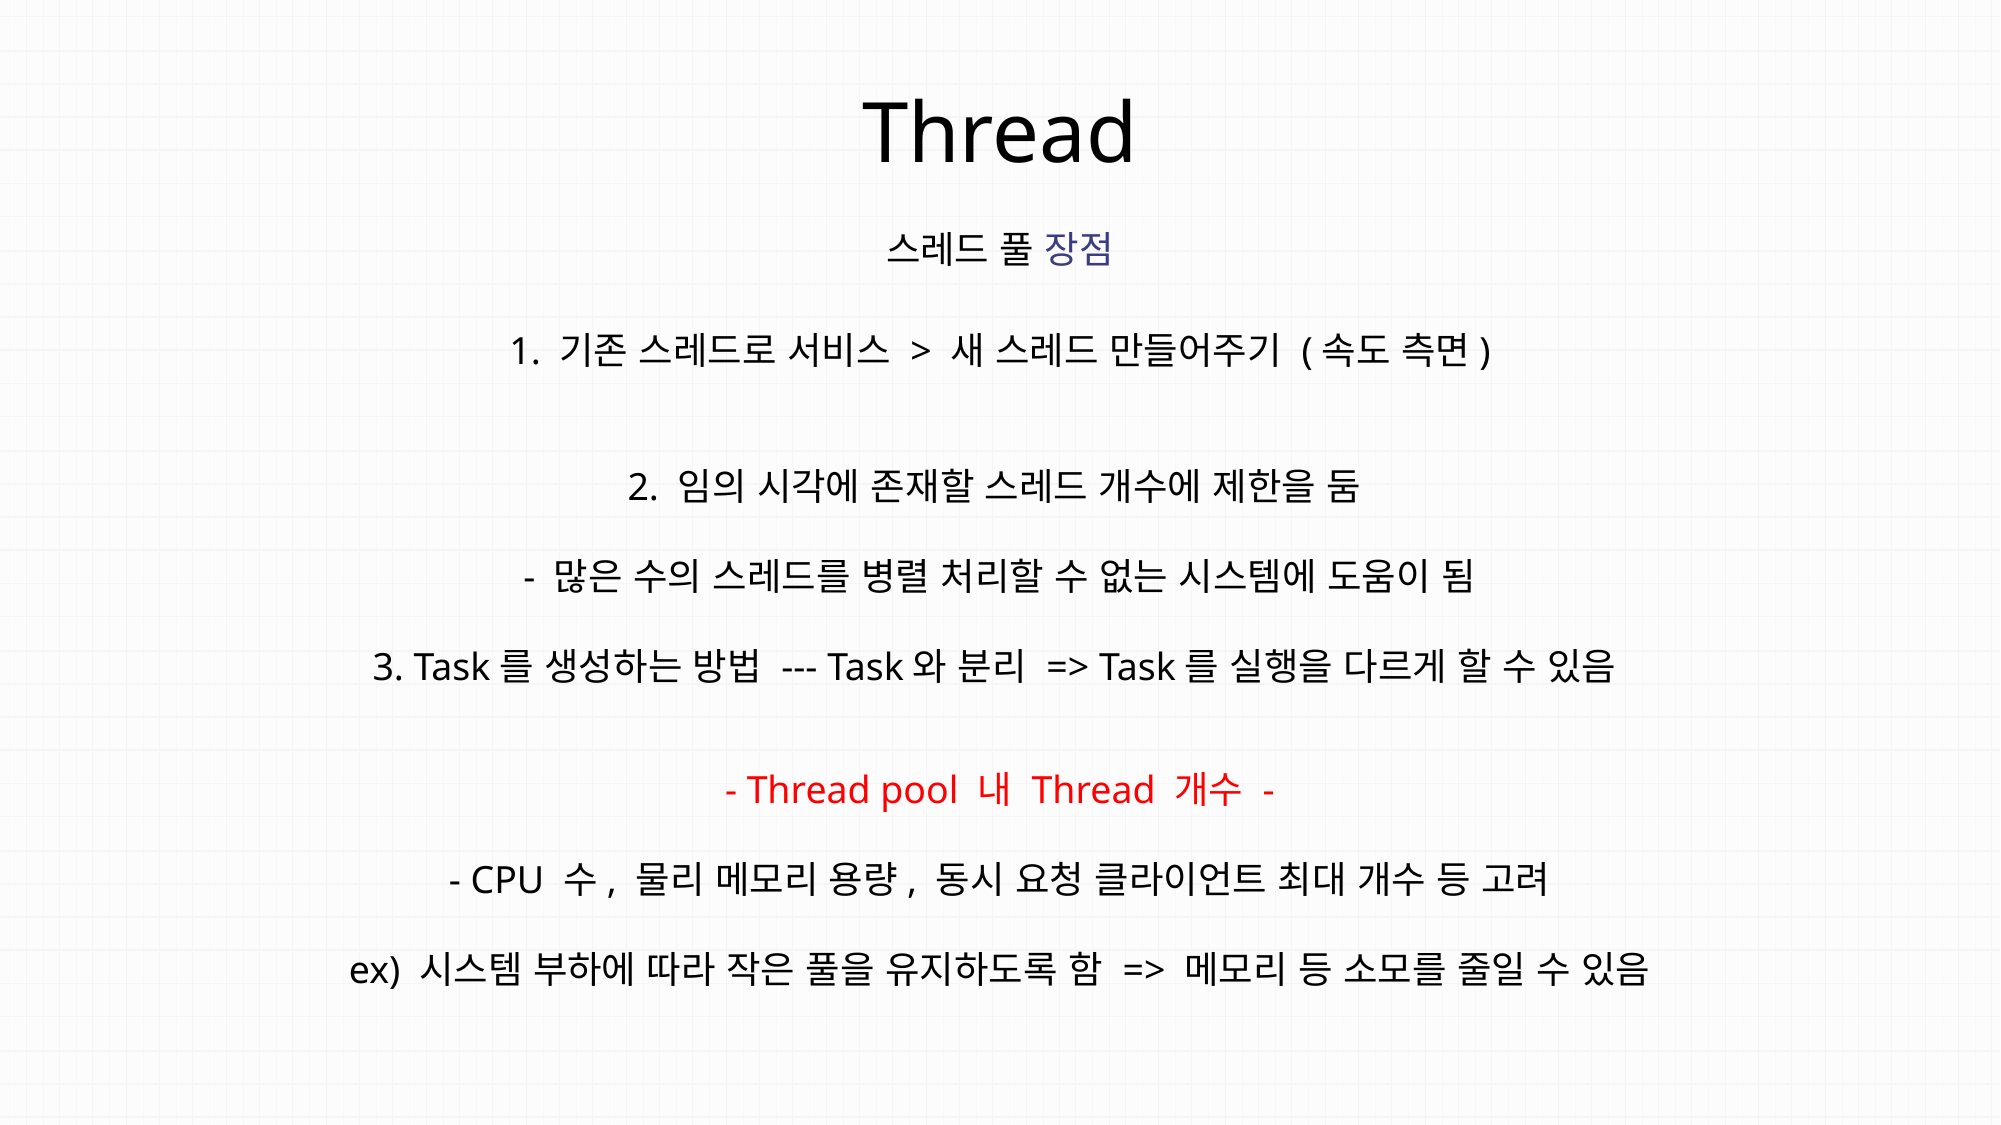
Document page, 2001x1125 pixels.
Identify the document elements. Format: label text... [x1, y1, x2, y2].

text_box 2. 임의 시각에 존재할 스레드 개수에 제한을 둠 - 많은 수의 스레드를 병렬 처리할 수 없는 시스템에 도움이 됨 3. Task를 생성하는 방법 --- Task와 분리 => Task를 실행을 다르게 할 수 있음 [179, 455, 1820, 696]
text_box Thread [350, 68, 1650, 190]
text_box - Thread pool 내 Thread 개수 - - CPU 수, 물리 메모리 용량, 동시 요청 클라이언트 최대 개수 등 고려 ex) 시스템 부하에 따라 작은 풀을 유지하도록 함 => 메모리 등 소모를 줄일 수 있음 [179, 759, 1820, 1089]
text_box 1. 기존 스레드로 서비스 > 새 스레드 만들어주기 (속도 측면) [396, 319, 1604, 380]
text_box 스레드 풀 장점 [760, 218, 1240, 279]
